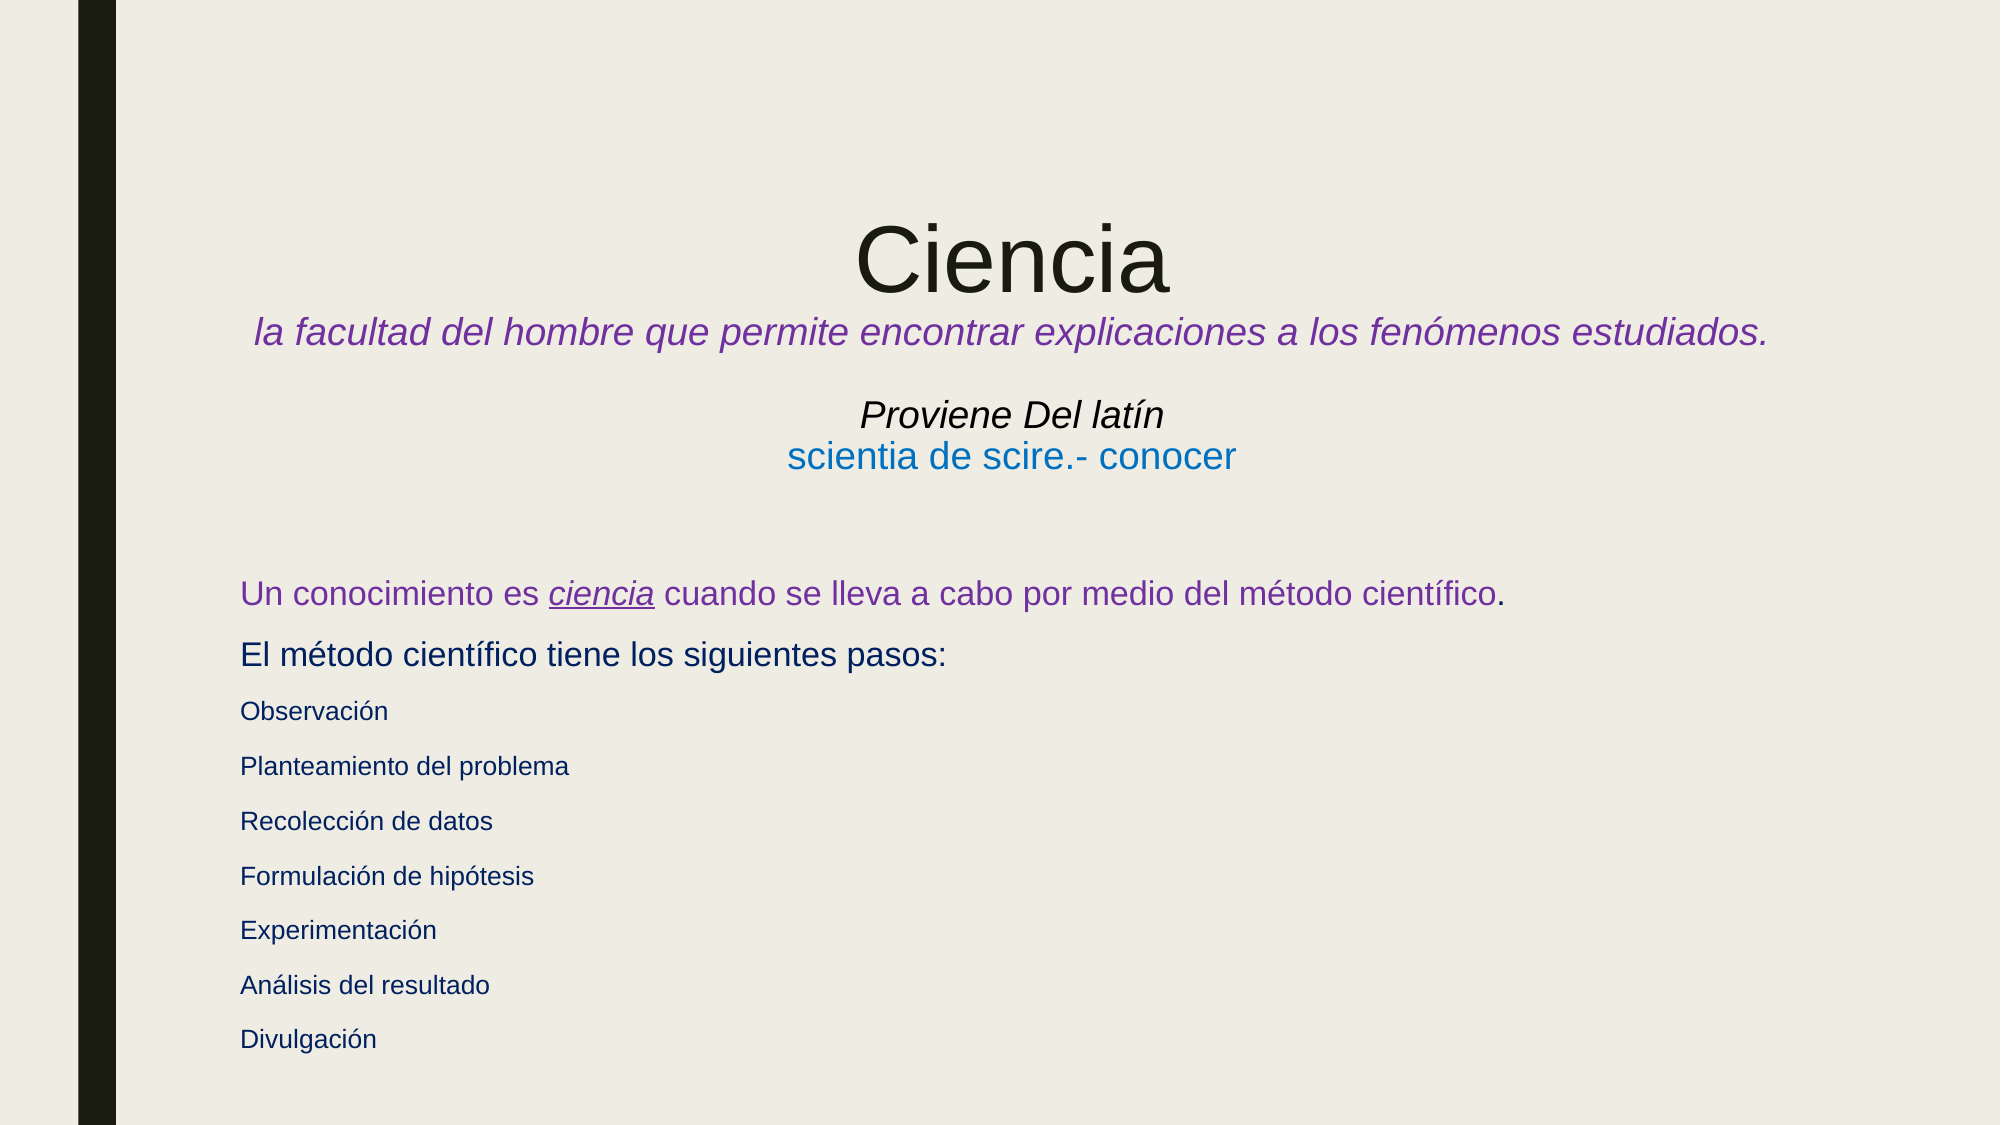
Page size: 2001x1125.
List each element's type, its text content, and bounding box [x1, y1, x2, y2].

list Un conocimiento es ciencia cuando se lleva a cabo por medio del método científico. El método científico tiene los siguientes pasos: Observación Planteamiento del problema Recolección de datos Formulación de hipótesis Experimentación Análisis del resultado Divulgación [225, 566, 1800, 1064]
title Ciencia la facultad del hombre que permite encontrar explicaciones a los fenómenos estudiados. Proviene Del latín scientia de scire.- conocer [225, 112, 1800, 492]
